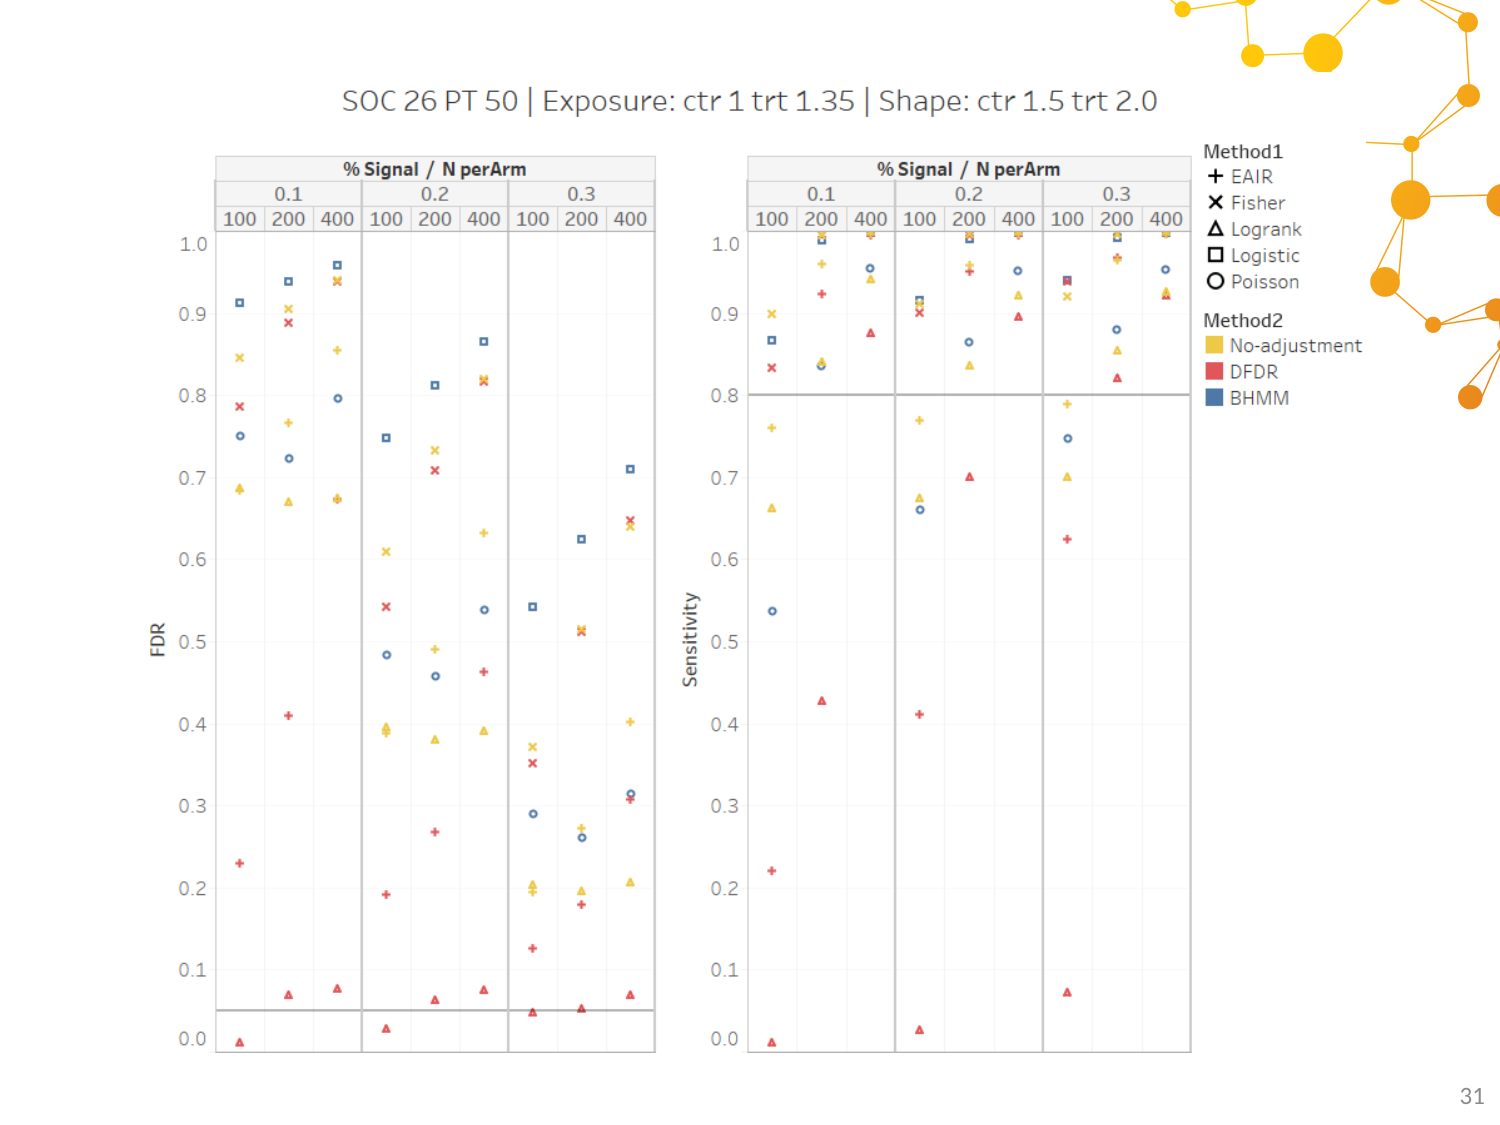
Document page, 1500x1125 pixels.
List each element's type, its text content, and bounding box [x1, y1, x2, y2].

slide_number 31 [1149, 1065, 1500, 1125]
picture [0, 0, 1500, 1125]
